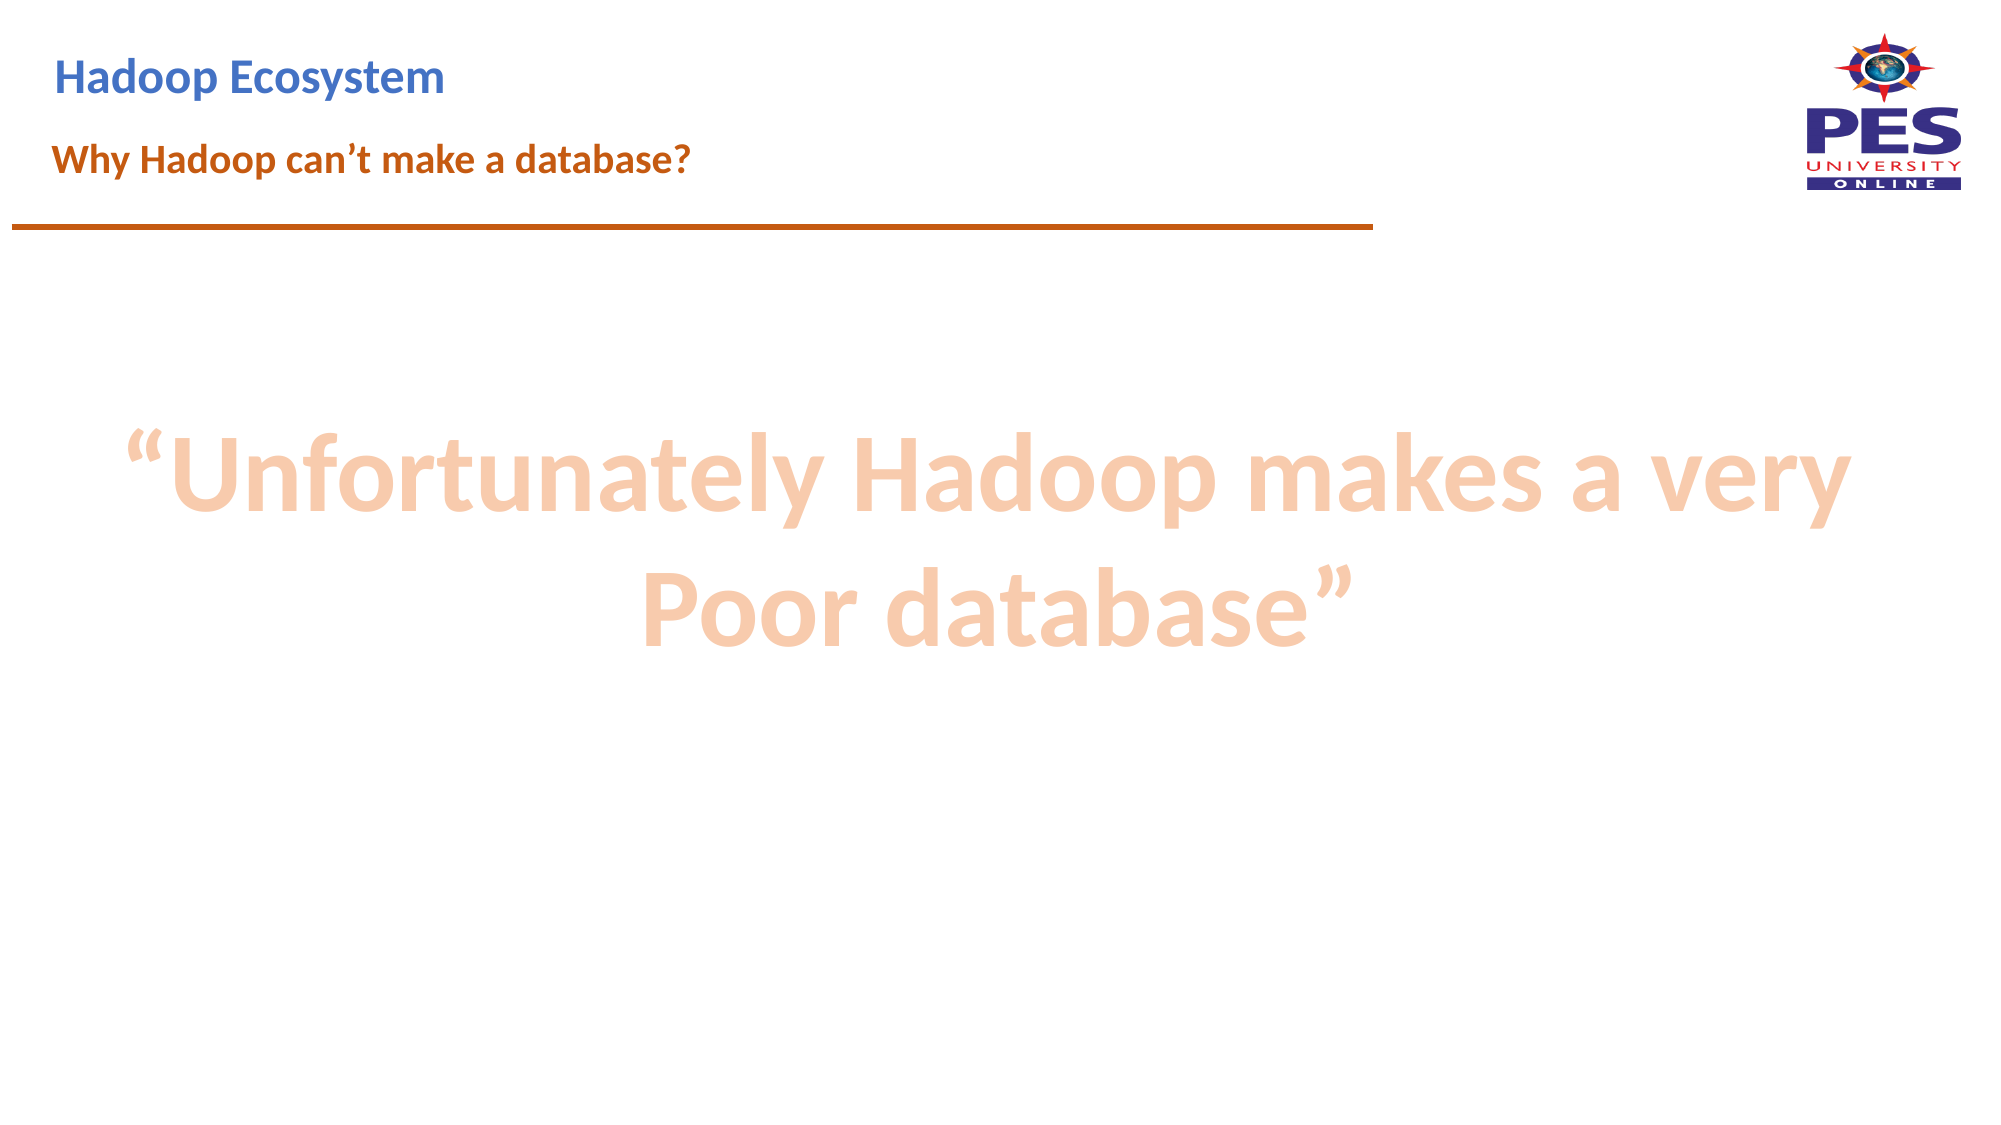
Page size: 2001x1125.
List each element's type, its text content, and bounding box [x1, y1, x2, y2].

text_box Hadoop Ecosystem [39, 35, 1270, 111]
text_box “Unfortunately Hadoop makes a very Poor database” [105, 391, 1895, 677]
text_box Why Hadoop can’t make a database? [36, 123, 1349, 189]
picture [1807, 33, 1961, 190]
